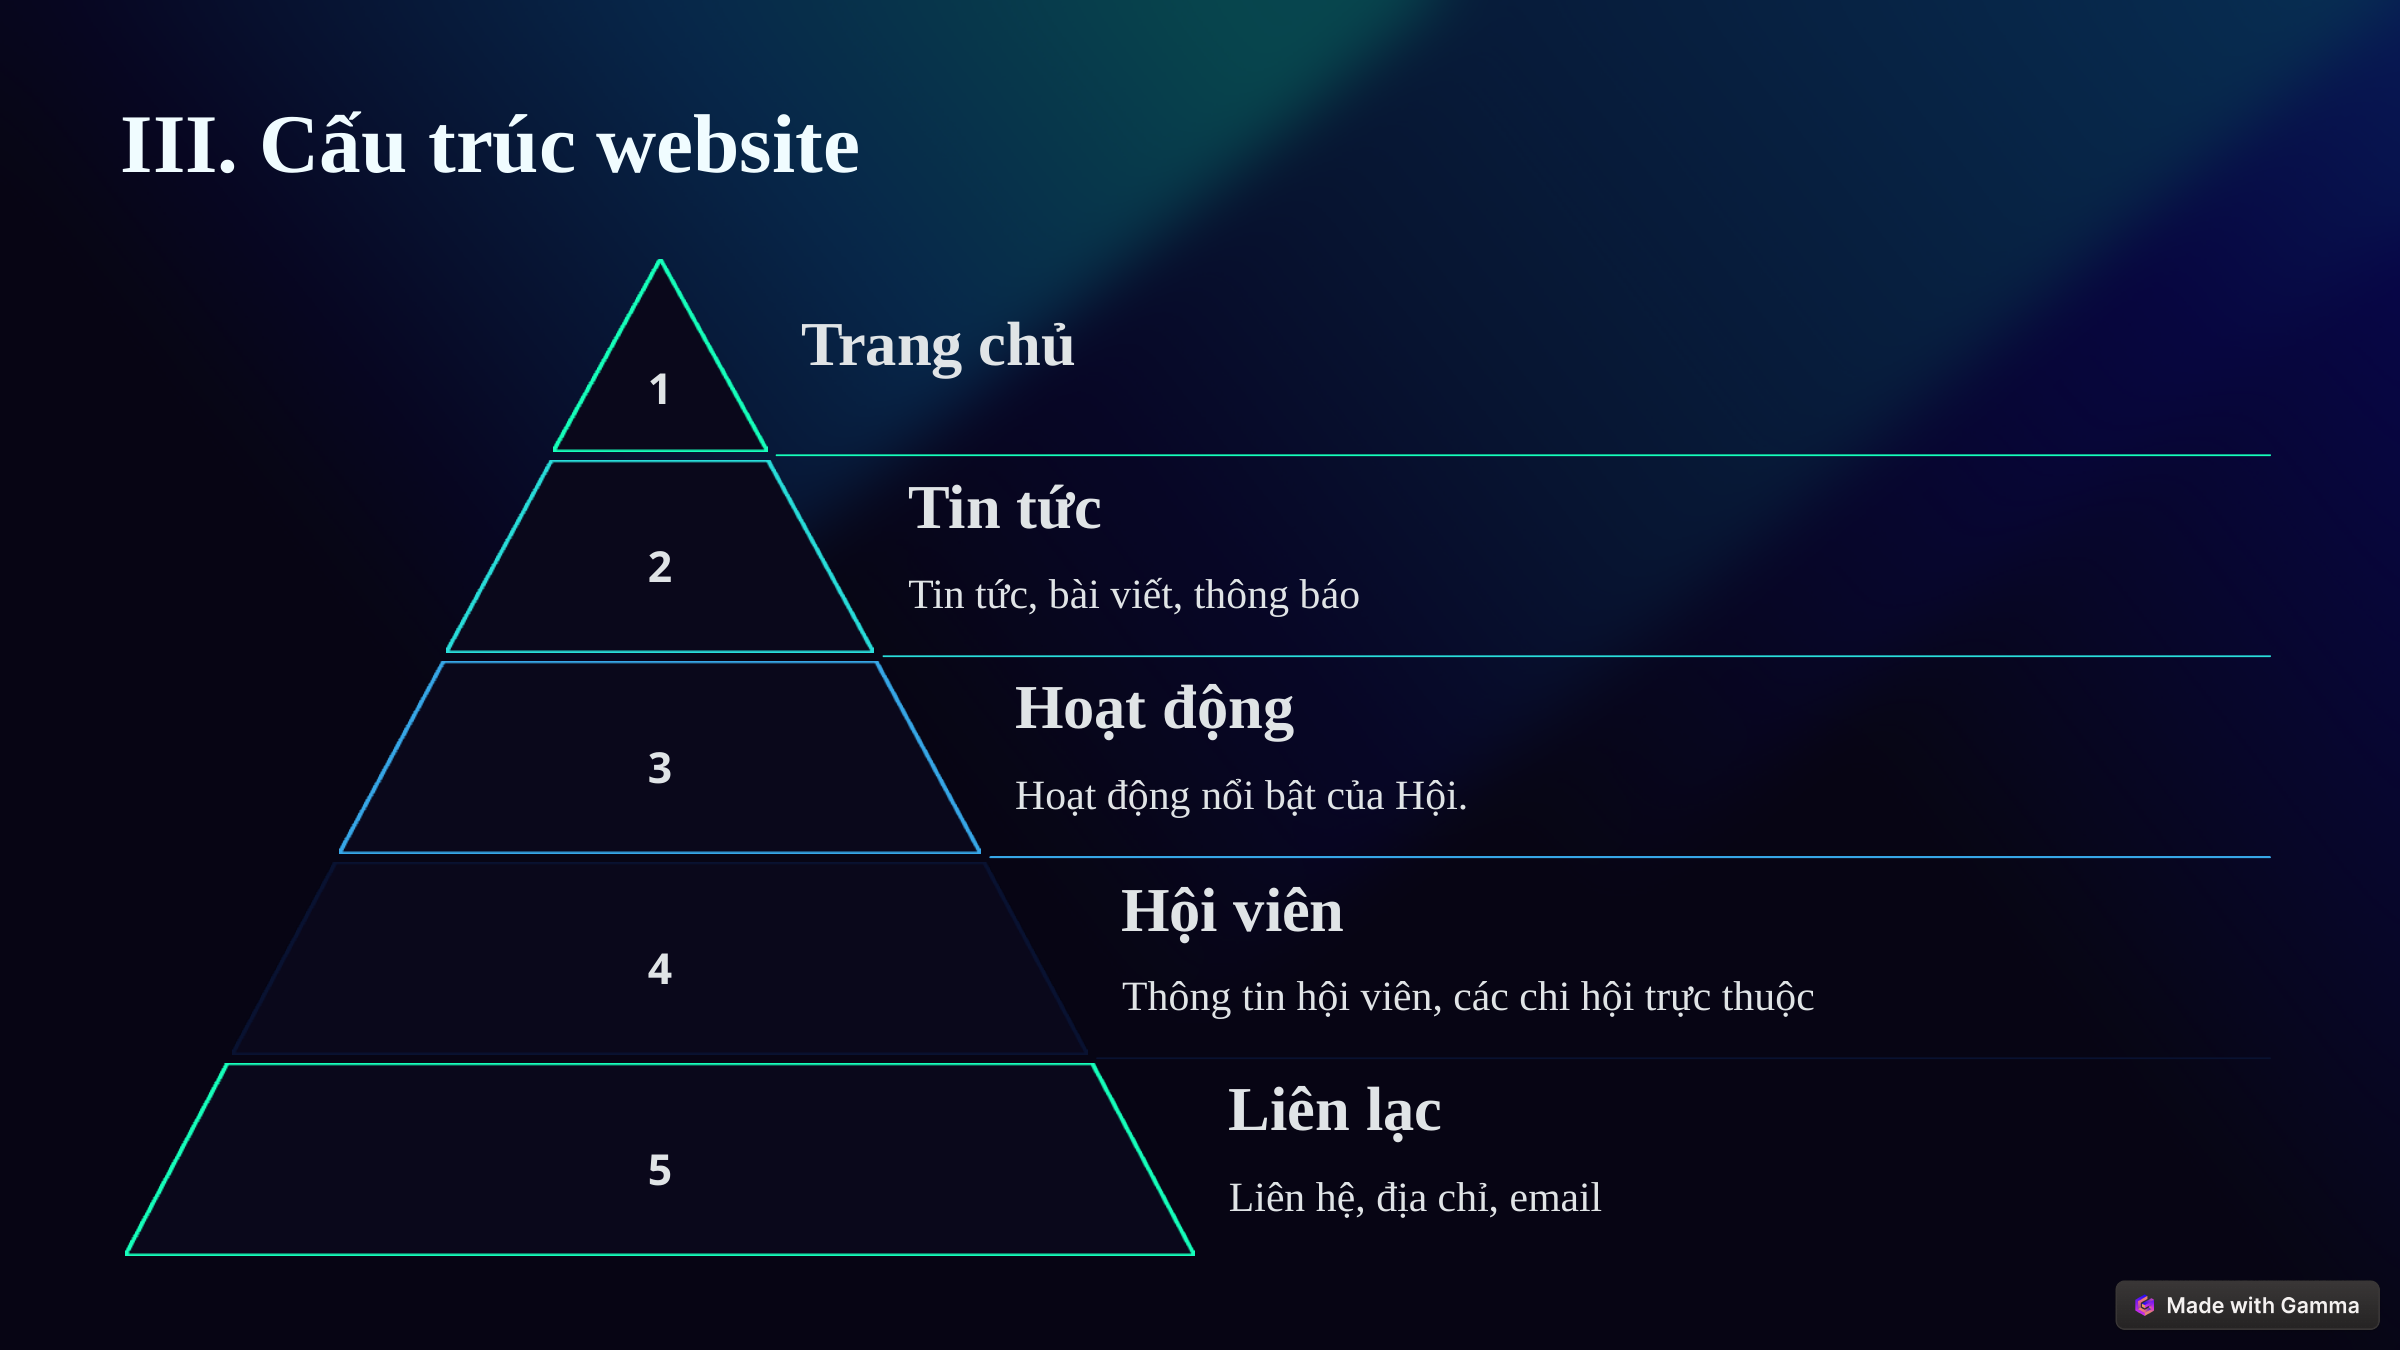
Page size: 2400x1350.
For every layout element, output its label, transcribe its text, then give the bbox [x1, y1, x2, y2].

picture [2106, 1271, 2389, 1339]
text_box Hoạt động nổi bật của Hội. [1015, 764, 1471, 820]
text_box Hội viên [1120, 896, 1504, 945]
text_box III. Cấu trúc website [120, 94, 886, 191]
text_box Tin tức [908, 494, 1291, 543]
picture [125, 1063, 1195, 1256]
picture [232, 862, 1088, 1055]
picture [446, 460, 874, 653]
text_box Trang chủ [801, 331, 983, 380]
text_box Liên hệ, địa chỉ, email [1228, 1166, 1546, 1222]
picture [339, 661, 981, 854]
text_box Thông tin hội viên, các chi hội trực thuộc [1122, 965, 1548, 1021]
text_box Hoạt động [1015, 694, 1398, 744]
text_box Liên lạc [1228, 1096, 1546, 1146]
picture [553, 259, 768, 452]
text_box Tin tức, bài viết, thông báo [908, 563, 1298, 619]
